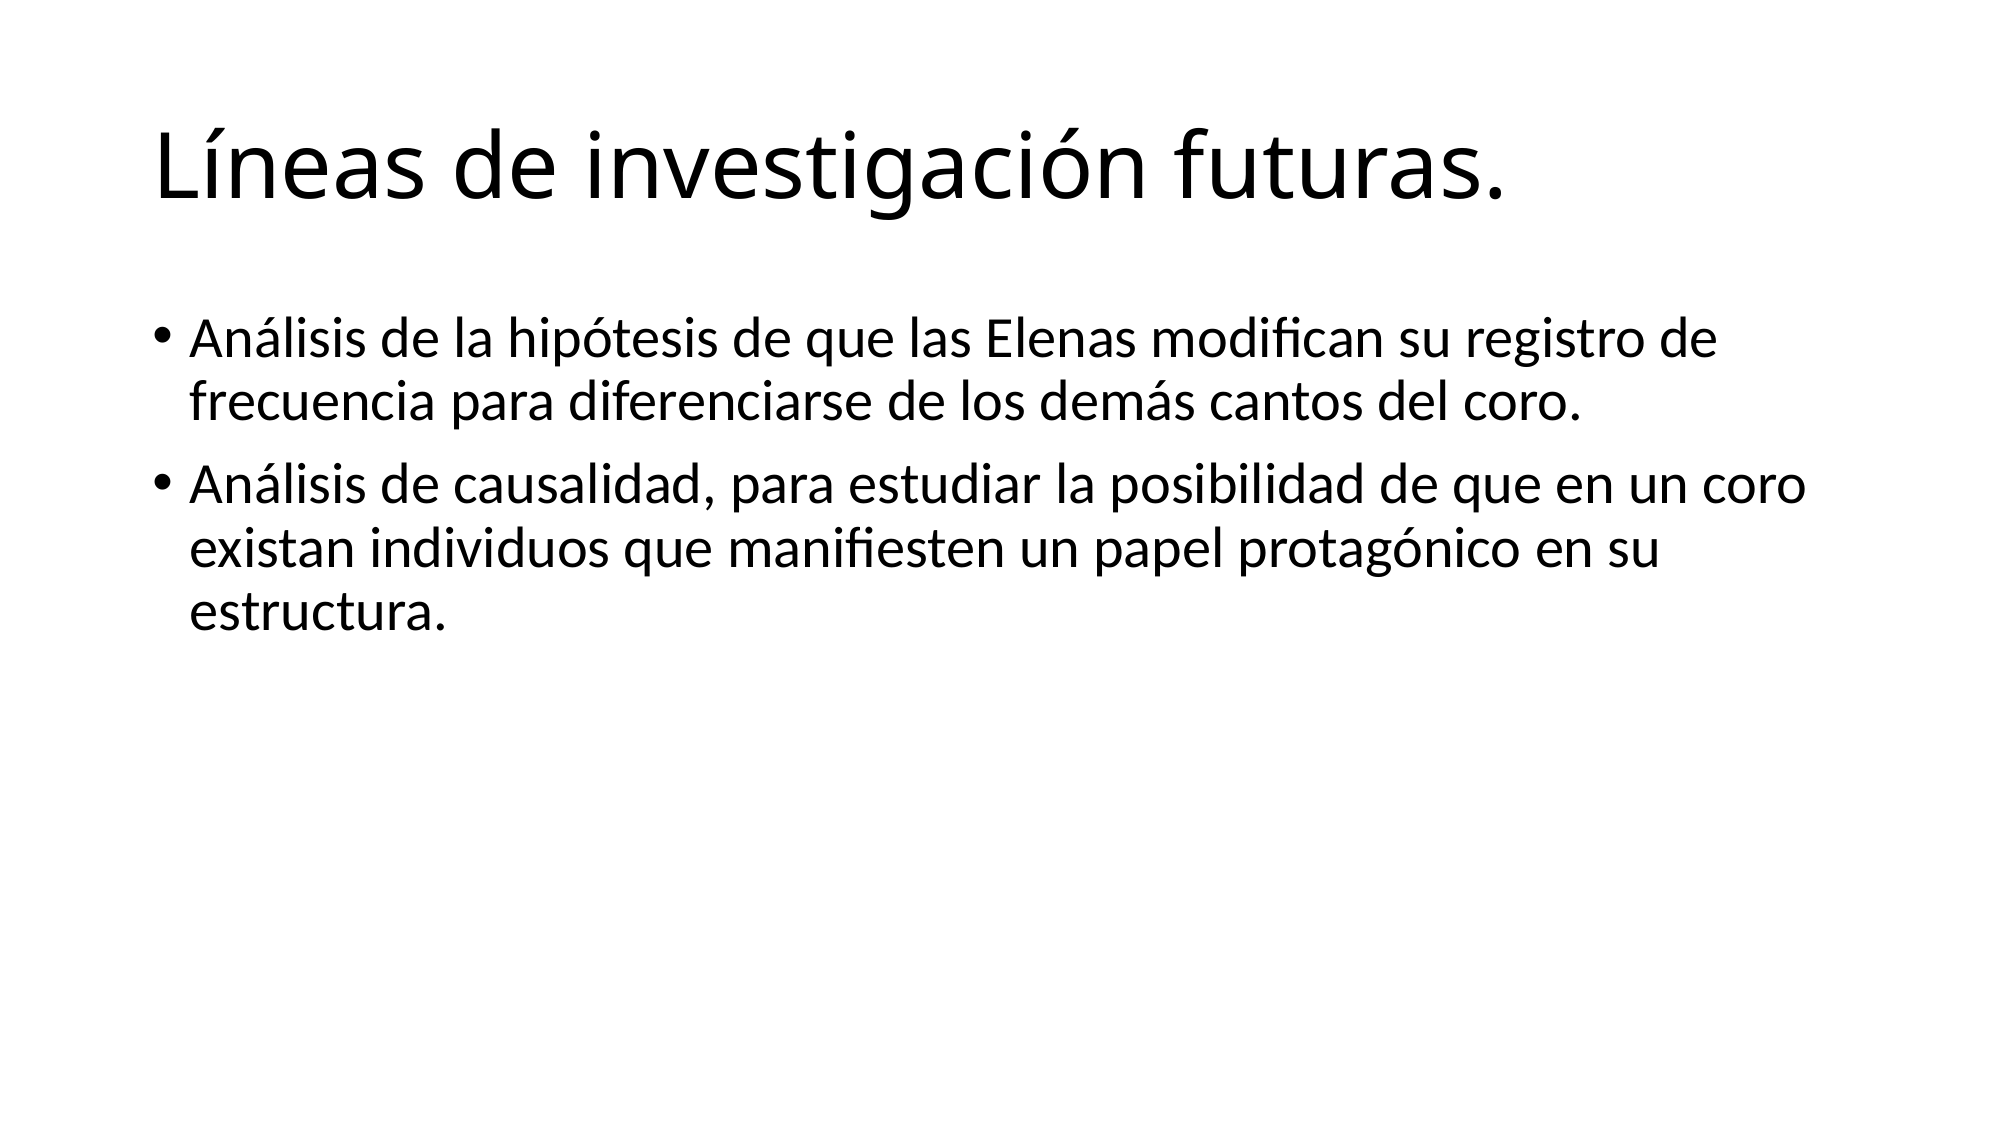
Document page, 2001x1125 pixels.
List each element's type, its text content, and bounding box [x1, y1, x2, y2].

list Análisis de la hipótesis de que las Elenas modifican su registro de frecuencia para diferenciarse de los demás cantos del coro. Análisis de causalidad, para estudiar la posibilidad de que en un coro existan individuos que manifiesten un papel protagónico en su estructura. [137, 299, 1863, 1014]
title Líneas de investigación futuras. [137, 59, 1863, 278]
